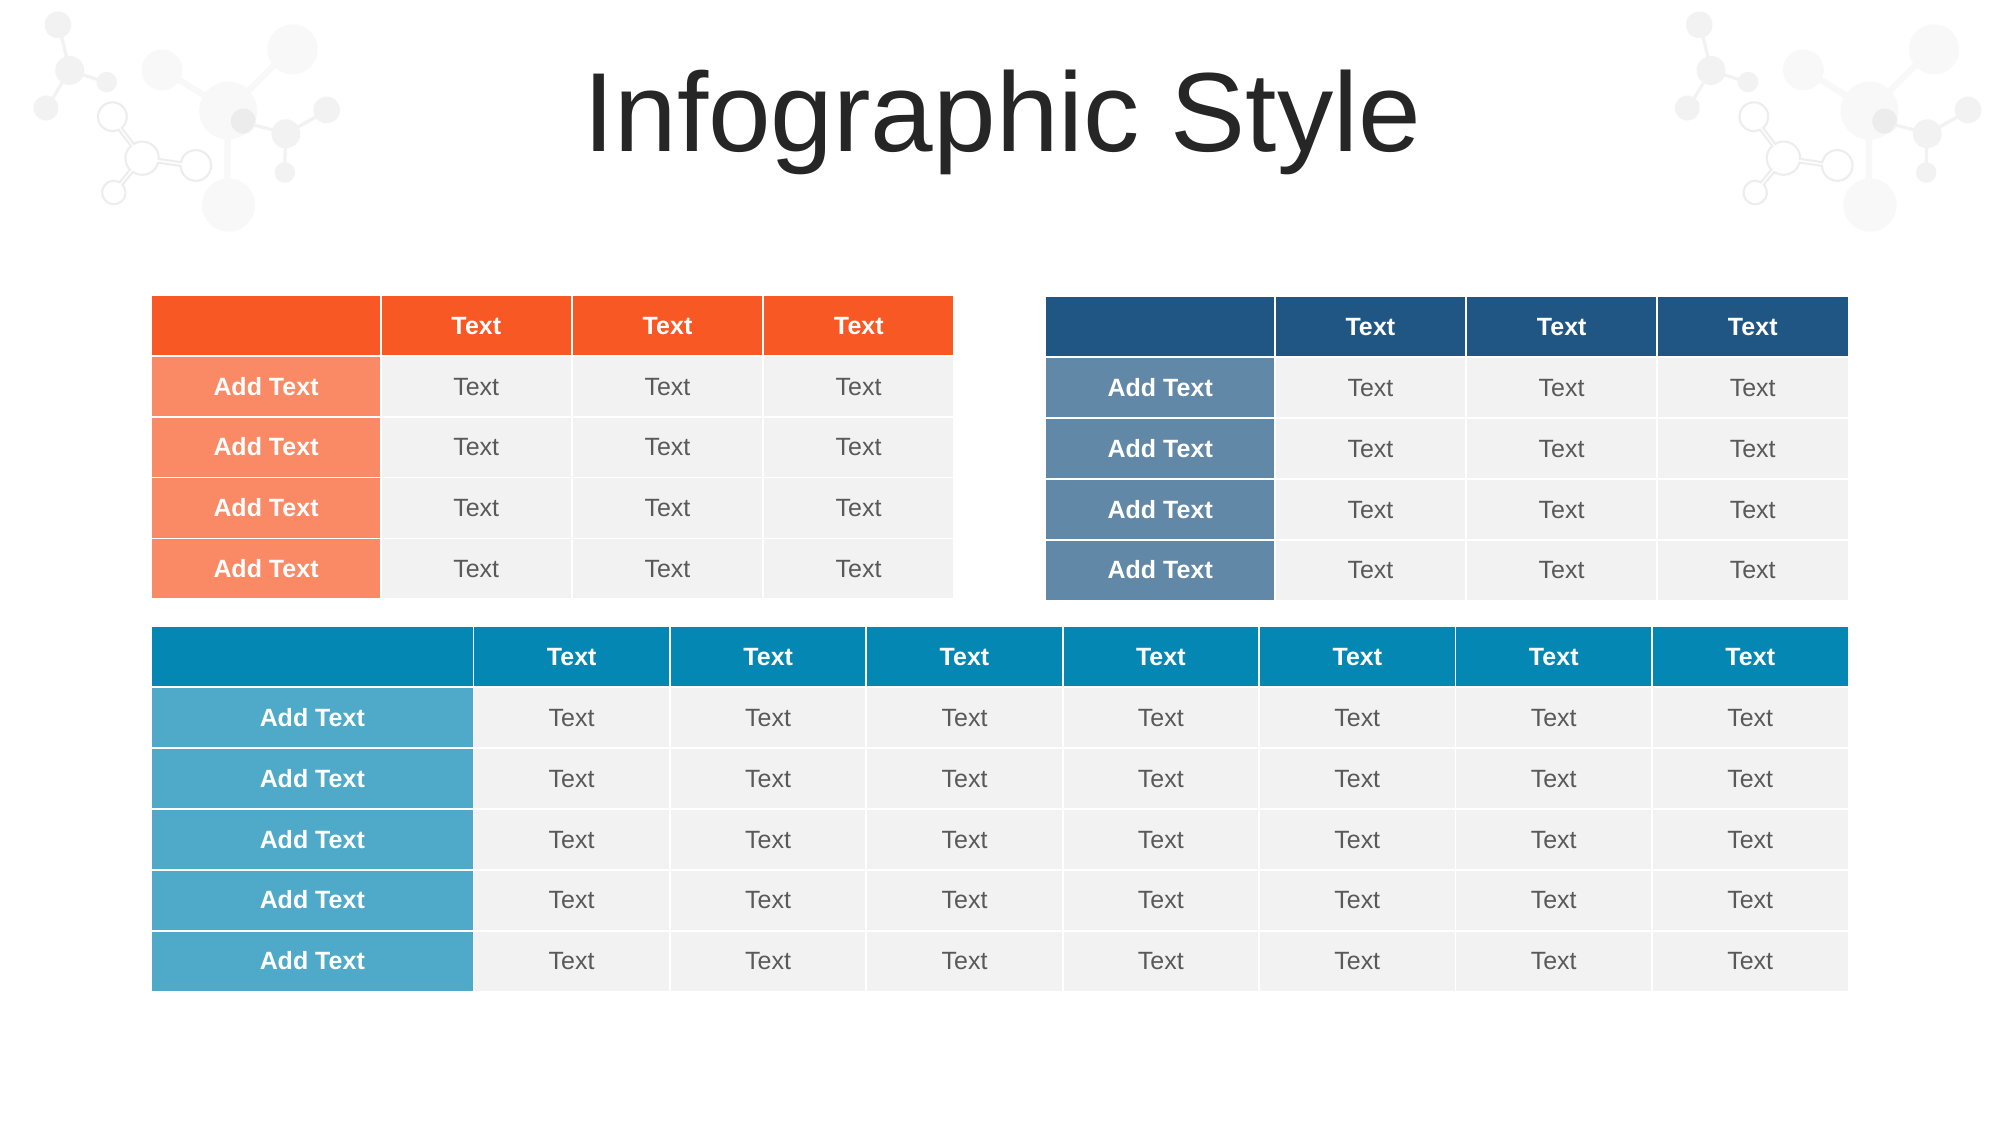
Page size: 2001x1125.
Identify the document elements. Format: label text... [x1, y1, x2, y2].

table_header Text [1658, 297, 1848, 356]
table_cell Text [573, 539, 762, 598]
table_cell Text [1260, 932, 1455, 991]
table_cell Text [573, 478, 762, 538]
table_cell Text [382, 357, 571, 416]
table_cell Text [1456, 810, 1651, 869]
table_cell Text [1467, 480, 1656, 539]
table_cell Add Text [1046, 541, 1274, 600]
table_cell Text [1653, 932, 1848, 991]
table_cell Text [1276, 541, 1465, 600]
table_cell Text [1653, 688, 1848, 747]
table_cell Text [1467, 358, 1656, 417]
table_cell Text [1467, 541, 1656, 600]
table_cell Text [382, 478, 571, 538]
table_cell Text [671, 810, 865, 869]
table_header Text [1260, 627, 1455, 686]
table_cell Add Text [1046, 480, 1274, 539]
table_header Text [1467, 297, 1656, 356]
table_cell Text [1064, 688, 1258, 747]
table_header [152, 296, 380, 355]
table_header [152, 627, 473, 686]
table_cell Text [1064, 932, 1258, 991]
table_header Text [671, 627, 865, 686]
table_header Text [1456, 627, 1651, 686]
table_cell Add Text [152, 688, 473, 747]
table_cell Text [1658, 419, 1848, 478]
table_cell Text [1276, 419, 1465, 478]
table_cell Text [1456, 932, 1651, 991]
table_cell Text [1456, 688, 1651, 747]
table_cell Add Text [152, 932, 473, 991]
table_cell Add Text [152, 810, 473, 869]
table_cell Add Text [1046, 358, 1274, 417]
table_cell Text [671, 932, 865, 991]
table_cell Text [867, 871, 1062, 930]
table_header Text [1276, 297, 1465, 356]
table_cell Text [474, 749, 669, 808]
table_cell Text [1276, 358, 1465, 417]
table_cell Text [671, 688, 865, 747]
table_header Text [764, 296, 953, 355]
table_cell Add Text [152, 539, 380, 598]
table_cell Text [1658, 541, 1848, 600]
table_header Text [1653, 627, 1848, 686]
table_cell Add Text [152, 871, 473, 930]
table_cell Text [1467, 419, 1656, 478]
table_cell Text [671, 749, 865, 808]
table_cell Add Text [152, 357, 380, 416]
table_cell Text [474, 810, 669, 869]
table_cell Text [671, 871, 865, 930]
table_cell Text [764, 539, 953, 598]
table_cell Add Text [152, 478, 380, 538]
table_cell Text [1260, 688, 1455, 747]
table_header Text [382, 296, 571, 355]
table_cell Text [474, 688, 669, 747]
table_cell Text [1653, 810, 1848, 869]
table_cell Text [1064, 871, 1258, 930]
table_header Text [474, 627, 669, 686]
table_cell Text [1276, 480, 1465, 539]
table_cell Text [1456, 871, 1651, 930]
table_cell Text [867, 688, 1062, 747]
table_cell Text [474, 871, 669, 930]
table_header [1046, 297, 1274, 356]
table_header Text [1064, 627, 1258, 686]
table_cell Text [1658, 358, 1848, 417]
table_cell Text [573, 418, 762, 477]
table_cell Add Text [152, 749, 473, 808]
table_cell Text [867, 810, 1062, 869]
table_cell Text [1456, 749, 1651, 808]
table_cell Text [1260, 871, 1455, 930]
table_cell Text [382, 539, 571, 598]
table_cell Text [1064, 749, 1258, 808]
list Infographic Style [53, 55, 1952, 175]
table_header Text [573, 296, 762, 355]
table_cell Text [867, 932, 1062, 991]
table_cell Text [1064, 810, 1258, 869]
table_cell Text [1658, 480, 1848, 539]
table_cell Text [382, 418, 571, 477]
table_cell Text [1653, 871, 1848, 930]
table_cell Text [1260, 810, 1455, 869]
table_cell Text [867, 749, 1062, 808]
table_cell Text [573, 357, 762, 416]
table_header Text [867, 627, 1062, 686]
table_cell Add Text [152, 418, 380, 477]
table_cell Text [474, 932, 669, 991]
table_cell Text [764, 478, 953, 538]
table_cell Text [1653, 749, 1848, 808]
table_cell Text [764, 357, 953, 416]
table_cell Text [1260, 749, 1455, 808]
table_cell Text [764, 418, 953, 477]
table_cell Add Text [1046, 419, 1274, 478]
